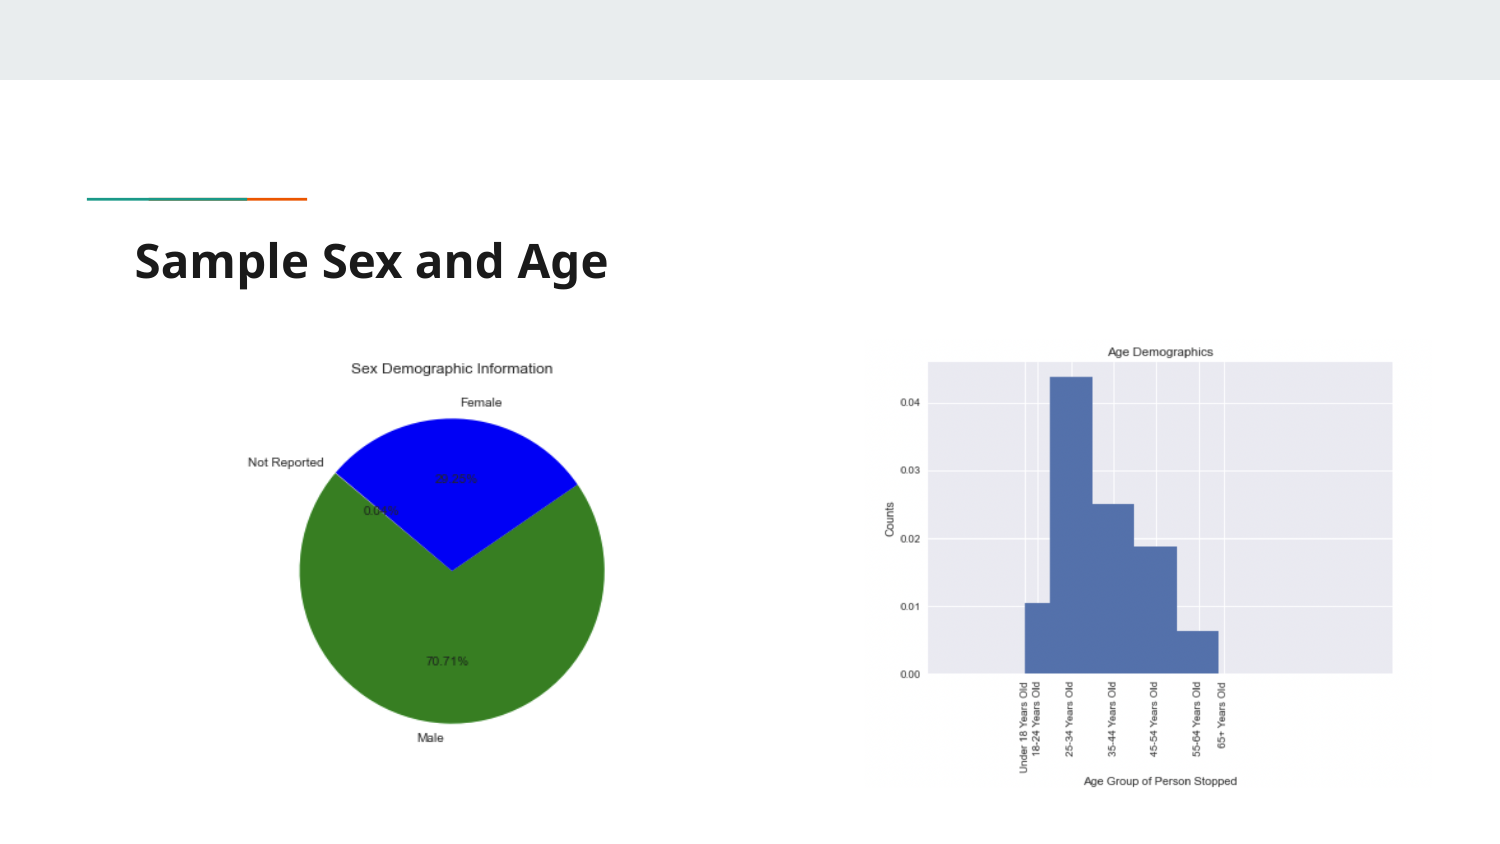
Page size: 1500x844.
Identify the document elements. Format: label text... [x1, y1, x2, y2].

picture [864, 339, 1432, 789]
title Sample Sex and Age [119, 216, 1381, 305]
picture [76, 320, 810, 825]
